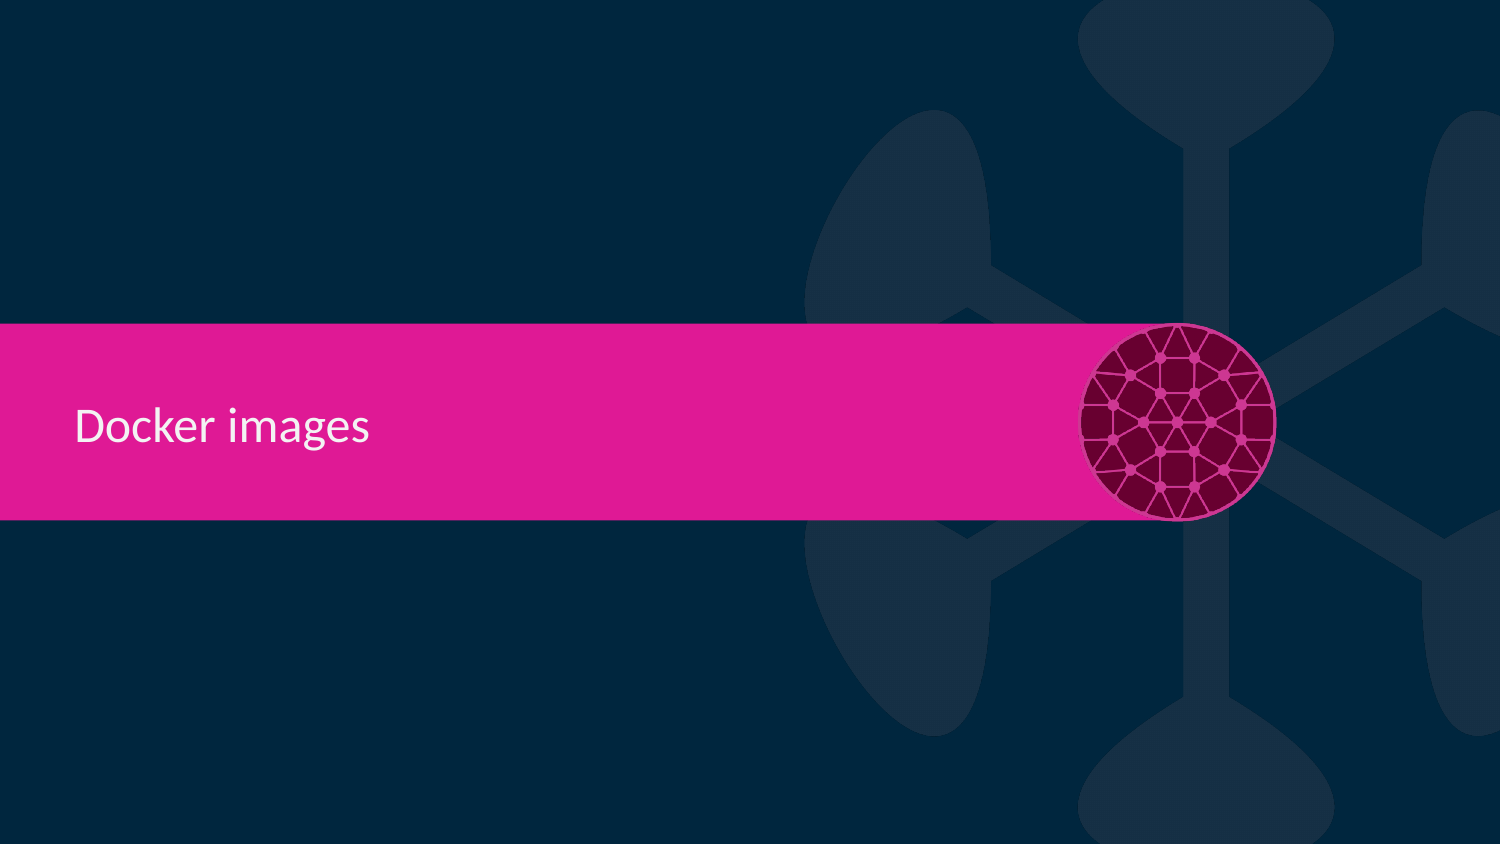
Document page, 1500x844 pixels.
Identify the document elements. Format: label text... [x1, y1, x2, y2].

text_box Docker images [59, 383, 1010, 468]
picture [804, 0, 1500, 844]
